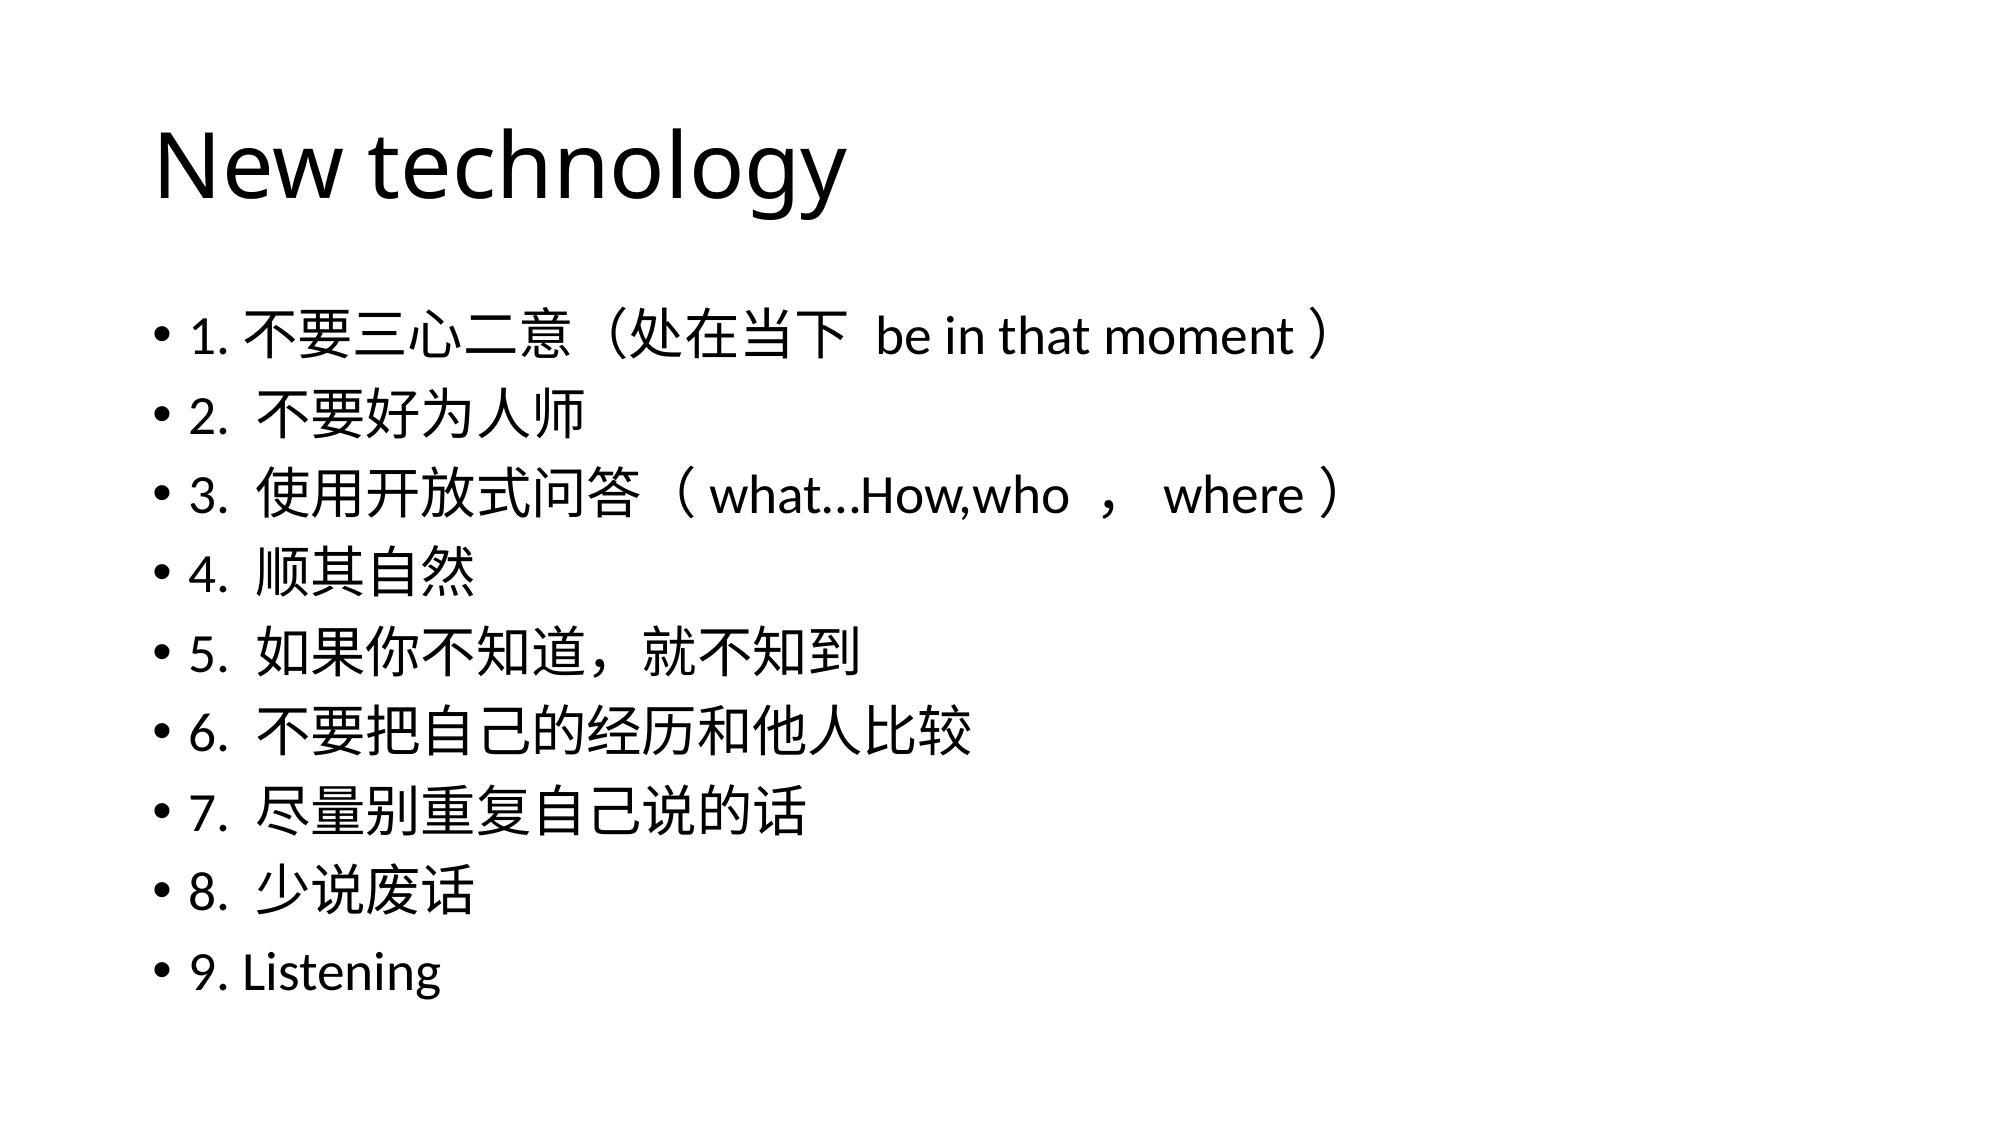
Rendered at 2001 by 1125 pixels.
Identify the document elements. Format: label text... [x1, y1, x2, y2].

title New technology [137, 59, 1863, 278]
list 1.不要三心二意（处在当下 be in that moment） 2. 不要好为人师 3. 使用开放式问答（what…How,who ，where） 4. 顺其自然 5. 如果你不知道，就不知到 6. 不要把自己的经历和他人比较 7. 尽量别重复自己说的话 8. 少说废话 9. Listening [137, 299, 1863, 1014]
